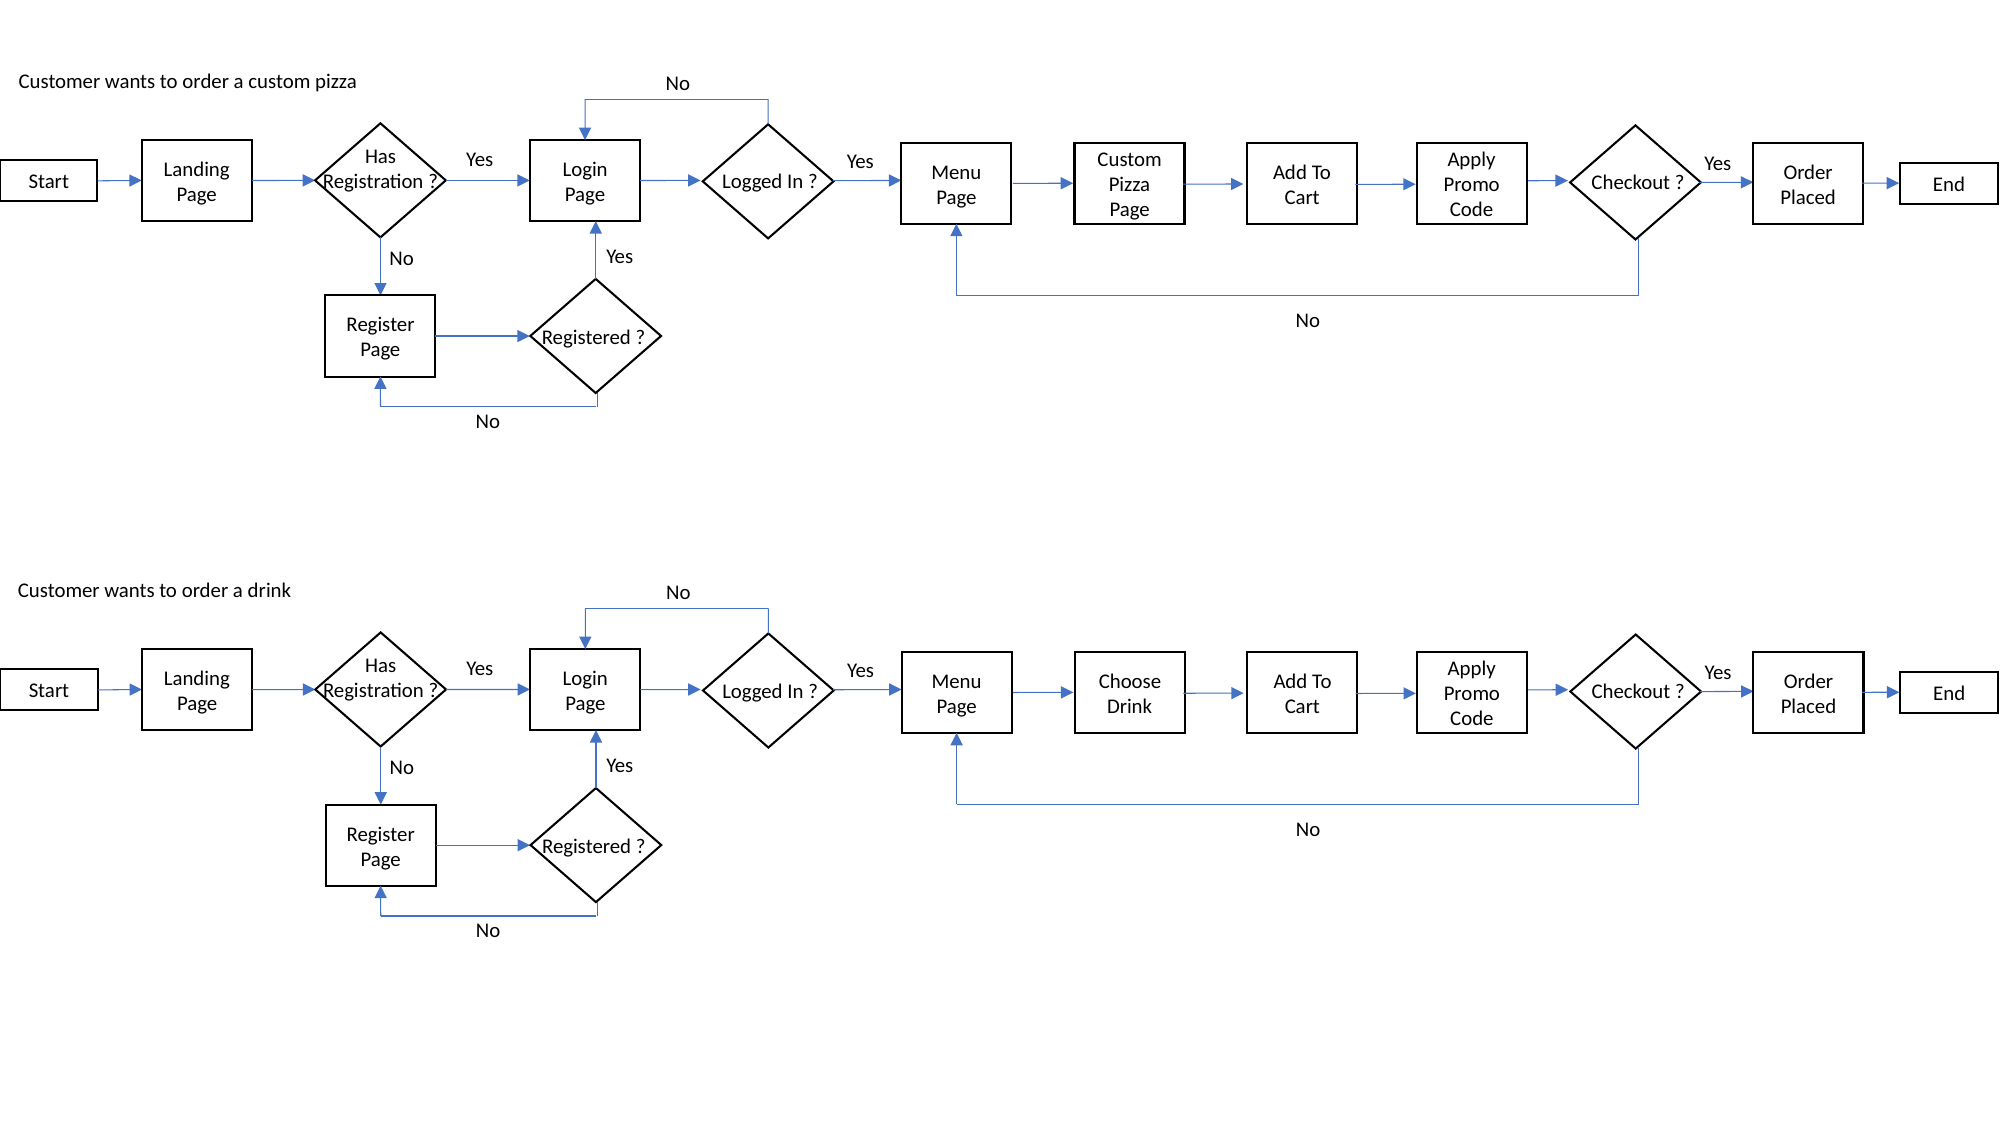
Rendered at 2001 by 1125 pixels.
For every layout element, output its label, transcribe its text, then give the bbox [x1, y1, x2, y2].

text_box Has Registration ? [307, 135, 454, 201]
text_box Start [0, 668, 99, 711]
text_box [701, 685, 707, 696]
text_box Customer wants to order a custom pizza [3, 59, 373, 100]
text_box Landing Page [141, 139, 253, 222]
text_box [365, 631, 396, 644]
text_box Customer wants to order a drink [2, 568, 307, 609]
text_box [552, 277, 639, 315]
text_box Yes [831, 140, 889, 180]
text_box Start [0, 159, 98, 202]
text_box No [1280, 808, 1336, 849]
text_box Logged In ? [706, 160, 833, 201]
text_box Checkout ? [1576, 160, 1700, 201]
text_box [1589, 201, 1682, 241]
text_box Add To Cart [1246, 142, 1358, 225]
text_box Register Page [325, 804, 437, 887]
text_box [365, 121, 396, 135]
text_box Landing Page [141, 648, 253, 731]
text_box [701, 177, 706, 186]
text_box No [374, 237, 380, 278]
text_box Yes [596, 235, 649, 276]
text_box Logged In ? [707, 669, 834, 710]
text_box No [460, 909, 516, 915]
text_box End [1899, 671, 1999, 714]
text_box [723, 710, 813, 749]
text_box Registered ? [526, 824, 661, 865]
text_box End [1899, 162, 1999, 205]
text_box [726, 632, 811, 669]
text_box [1593, 633, 1678, 670]
text_box [551, 356, 640, 395]
text_box Yes [1689, 650, 1747, 691]
text_box [723, 201, 813, 240]
text_box Custom Pizza Page [1073, 142, 1186, 225]
text_box Apply Promo Code [1416, 142, 1528, 225]
text_box [1568, 685, 1576, 698]
text_box No [381, 746, 430, 787]
text_box [1594, 124, 1677, 160]
text_box [1568, 175, 1576, 189]
text_box Yes [591, 235, 595, 276]
text_box [337, 710, 425, 746]
text_box Has Registration ? [308, 644, 454, 710]
text_box [551, 865, 641, 904]
text_box Checkout ? [1576, 670, 1700, 710]
text_box No [650, 570, 706, 608]
text_box No [1280, 299, 1336, 339]
text_box No [460, 917, 516, 950]
text_box [725, 123, 811, 160]
text_box Add To Cart [1246, 651, 1358, 734]
text_box No [381, 237, 429, 278]
text_box Yes [591, 744, 595, 785]
text_box Yes [451, 647, 509, 688]
text_box Menu Page [900, 142, 1012, 225]
text_box Registered ? [526, 315, 661, 356]
text_box Yes [451, 138, 508, 178]
text_box No [460, 400, 516, 406]
text_box Login Page [529, 648, 641, 731]
text_box Menu Page [901, 651, 1013, 734]
text_box [553, 787, 639, 824]
text_box Apply Promo Code [1416, 651, 1528, 734]
text_box Yes [831, 649, 889, 690]
text_box [1589, 710, 1682, 750]
text_box No [650, 61, 706, 99]
text_box No [374, 746, 380, 787]
text_box Yes [597, 744, 649, 785]
text_box Login Page [529, 139, 641, 222]
text_box [337, 201, 424, 237]
text_box Choose Drink [1074, 651, 1186, 734]
text_box Order Placed [1752, 142, 1864, 225]
text_box Yes [1689, 141, 1747, 182]
text_box Register Page [324, 294, 436, 378]
text_box Order Placed [1752, 651, 1865, 734]
text_box No [460, 407, 516, 440]
